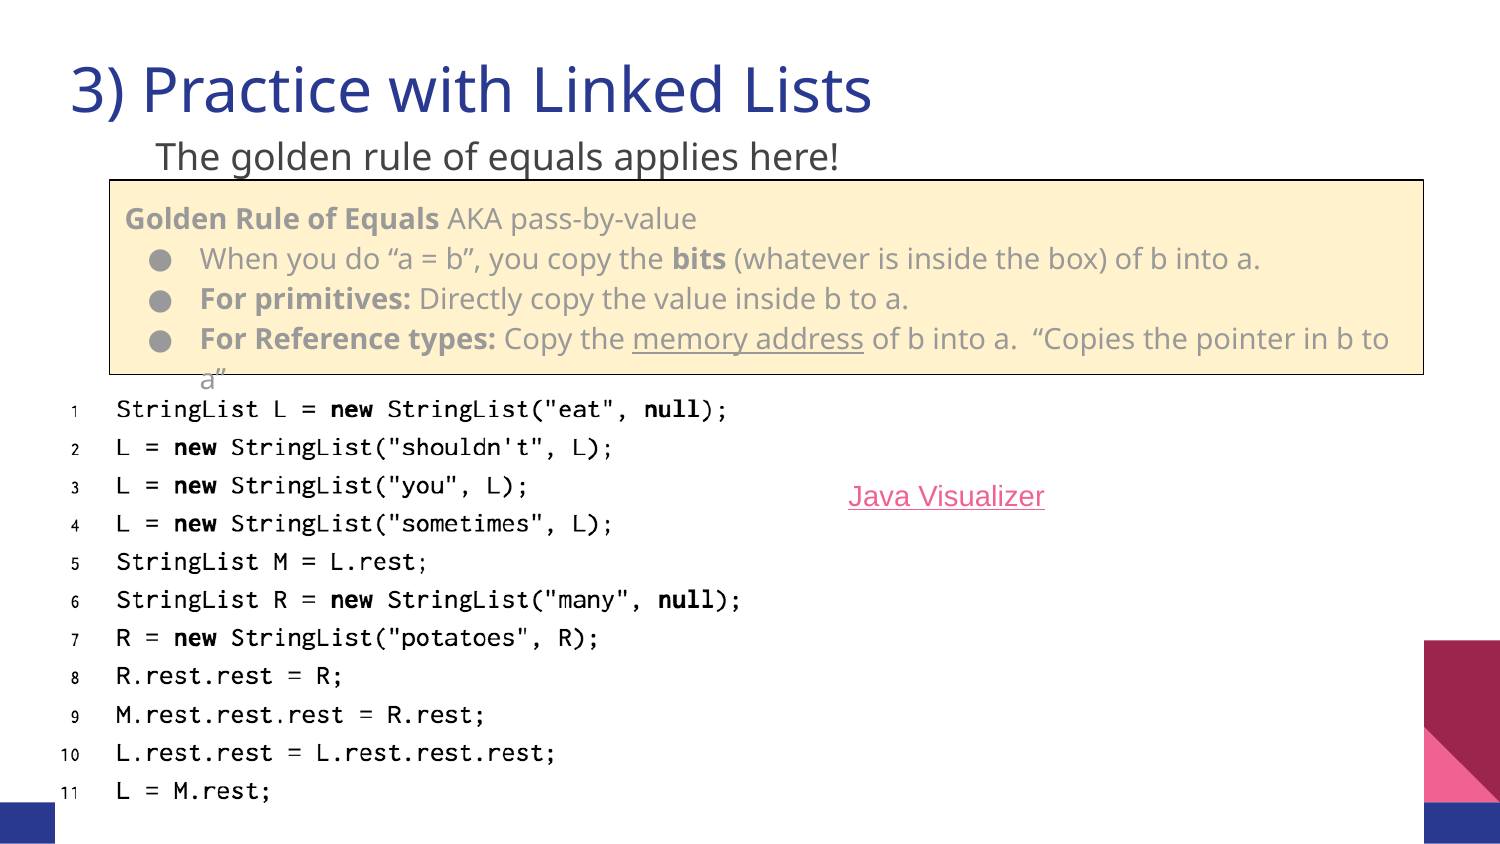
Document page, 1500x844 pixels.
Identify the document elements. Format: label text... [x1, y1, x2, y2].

list The golden rule of equals applies here! [65, 111, 1415, 198]
text_box Golden Rule of Equals AKA pass-by-value When you do “a = b”, you copy the bits (whatever is inside the box) of b into a. For primitives: Directly copy the value inside b to a. For Reference types: Copy the memory address of b into a. “Copies the pointer in b to a” [109, 179, 1424, 375]
picture [55, 392, 1424, 844]
title 3) Practice with Linked Lists [55, 35, 1405, 162]
